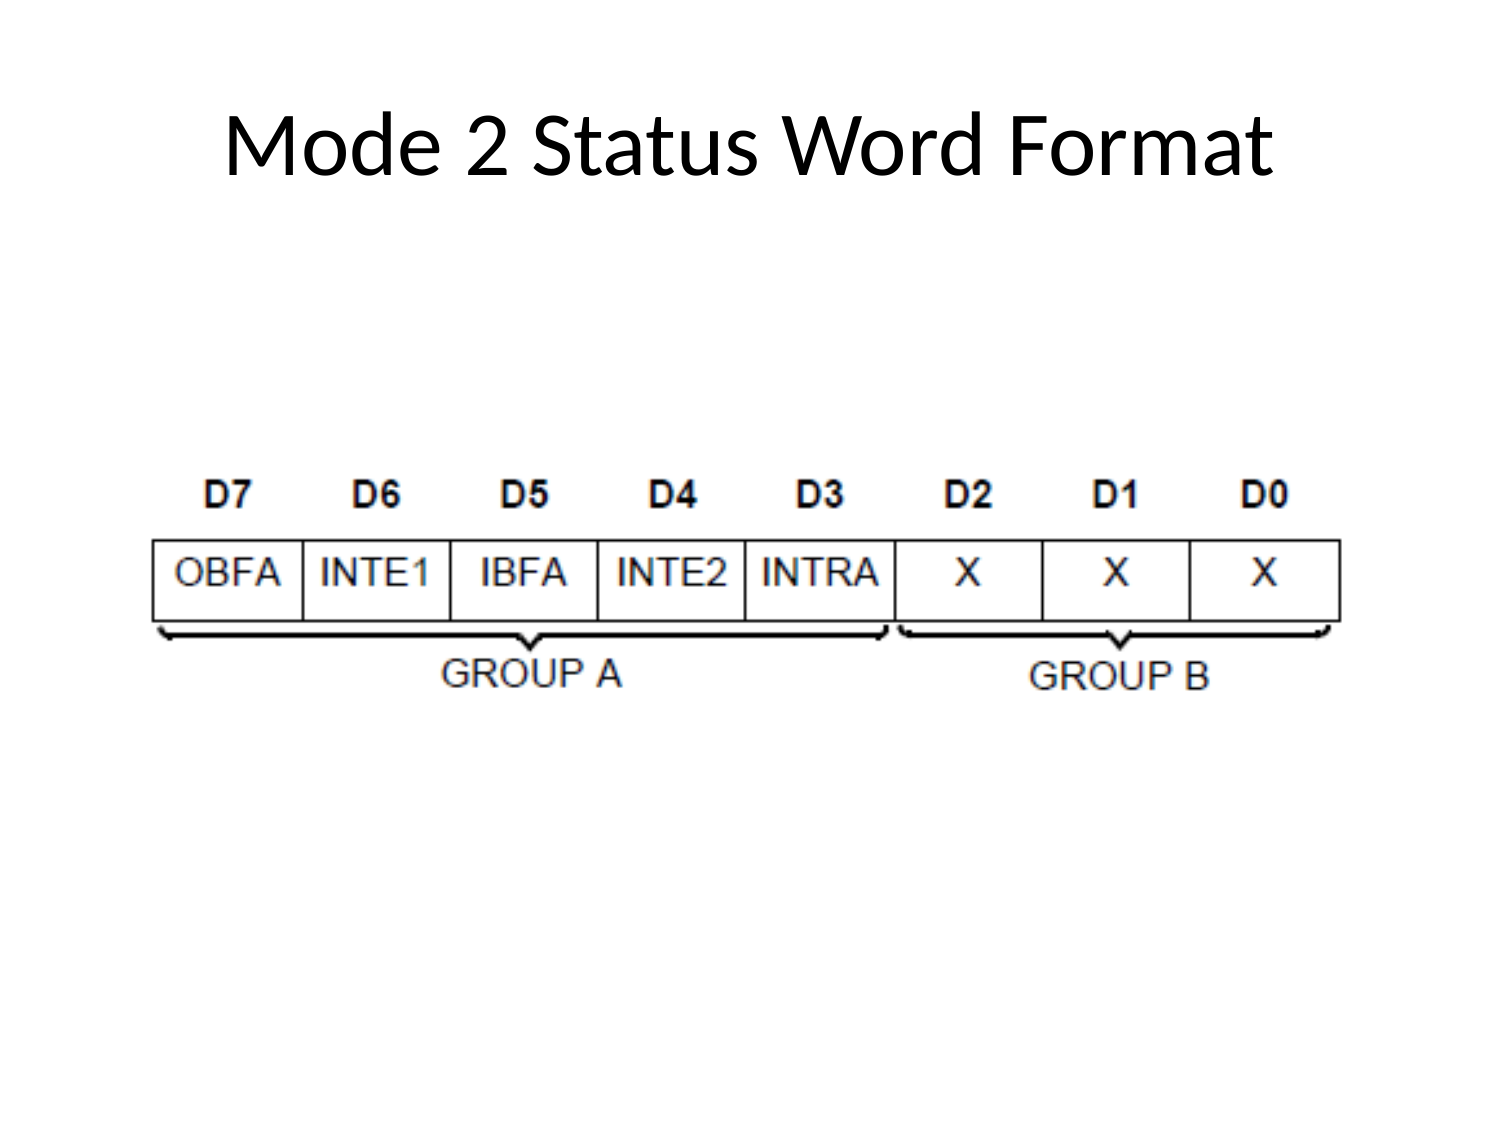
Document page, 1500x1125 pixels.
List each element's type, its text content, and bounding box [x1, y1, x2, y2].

picture [137, 462, 1360, 714]
title Mode 2 Status Word Format [75, 45, 1425, 233]
